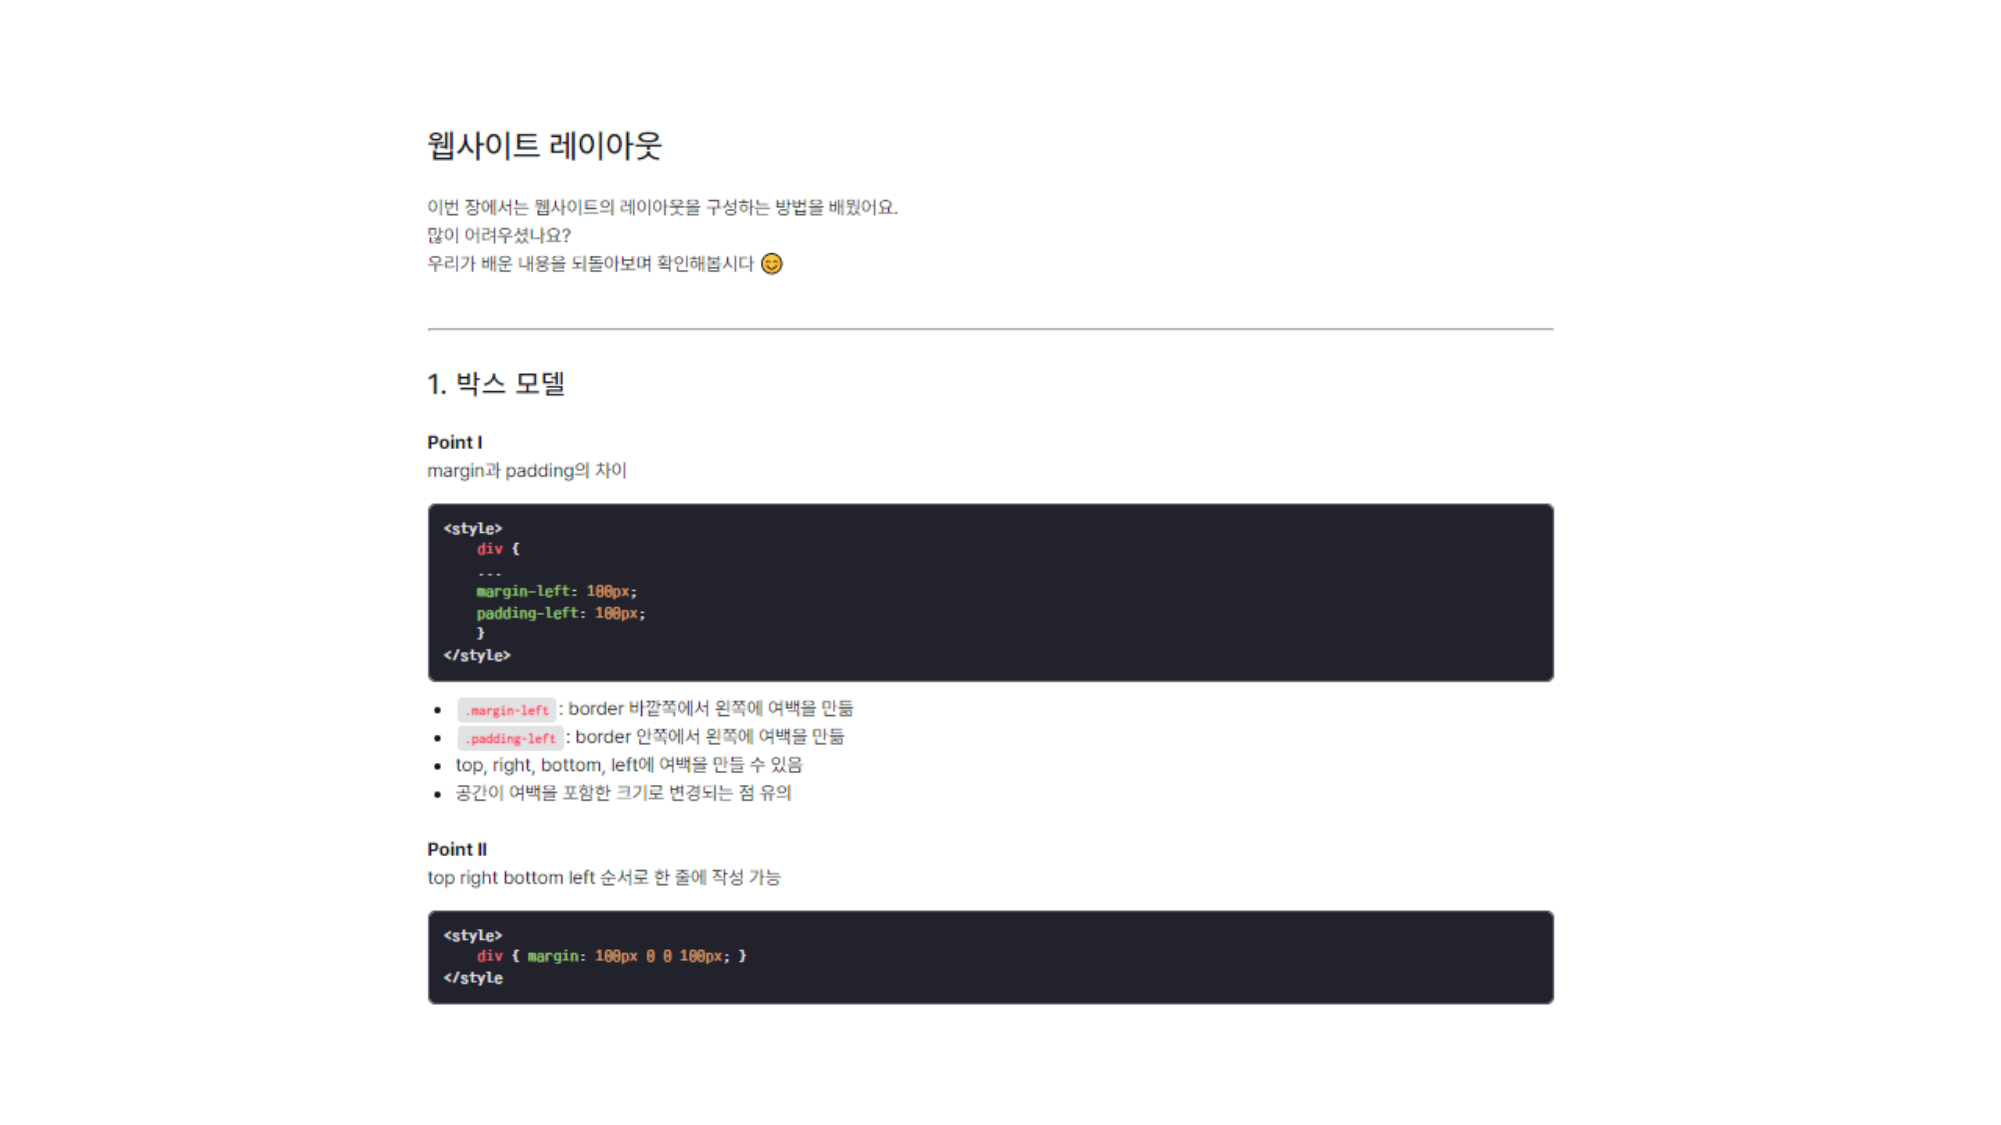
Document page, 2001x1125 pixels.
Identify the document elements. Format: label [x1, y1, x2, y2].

picture [419, 114, 1581, 1011]
